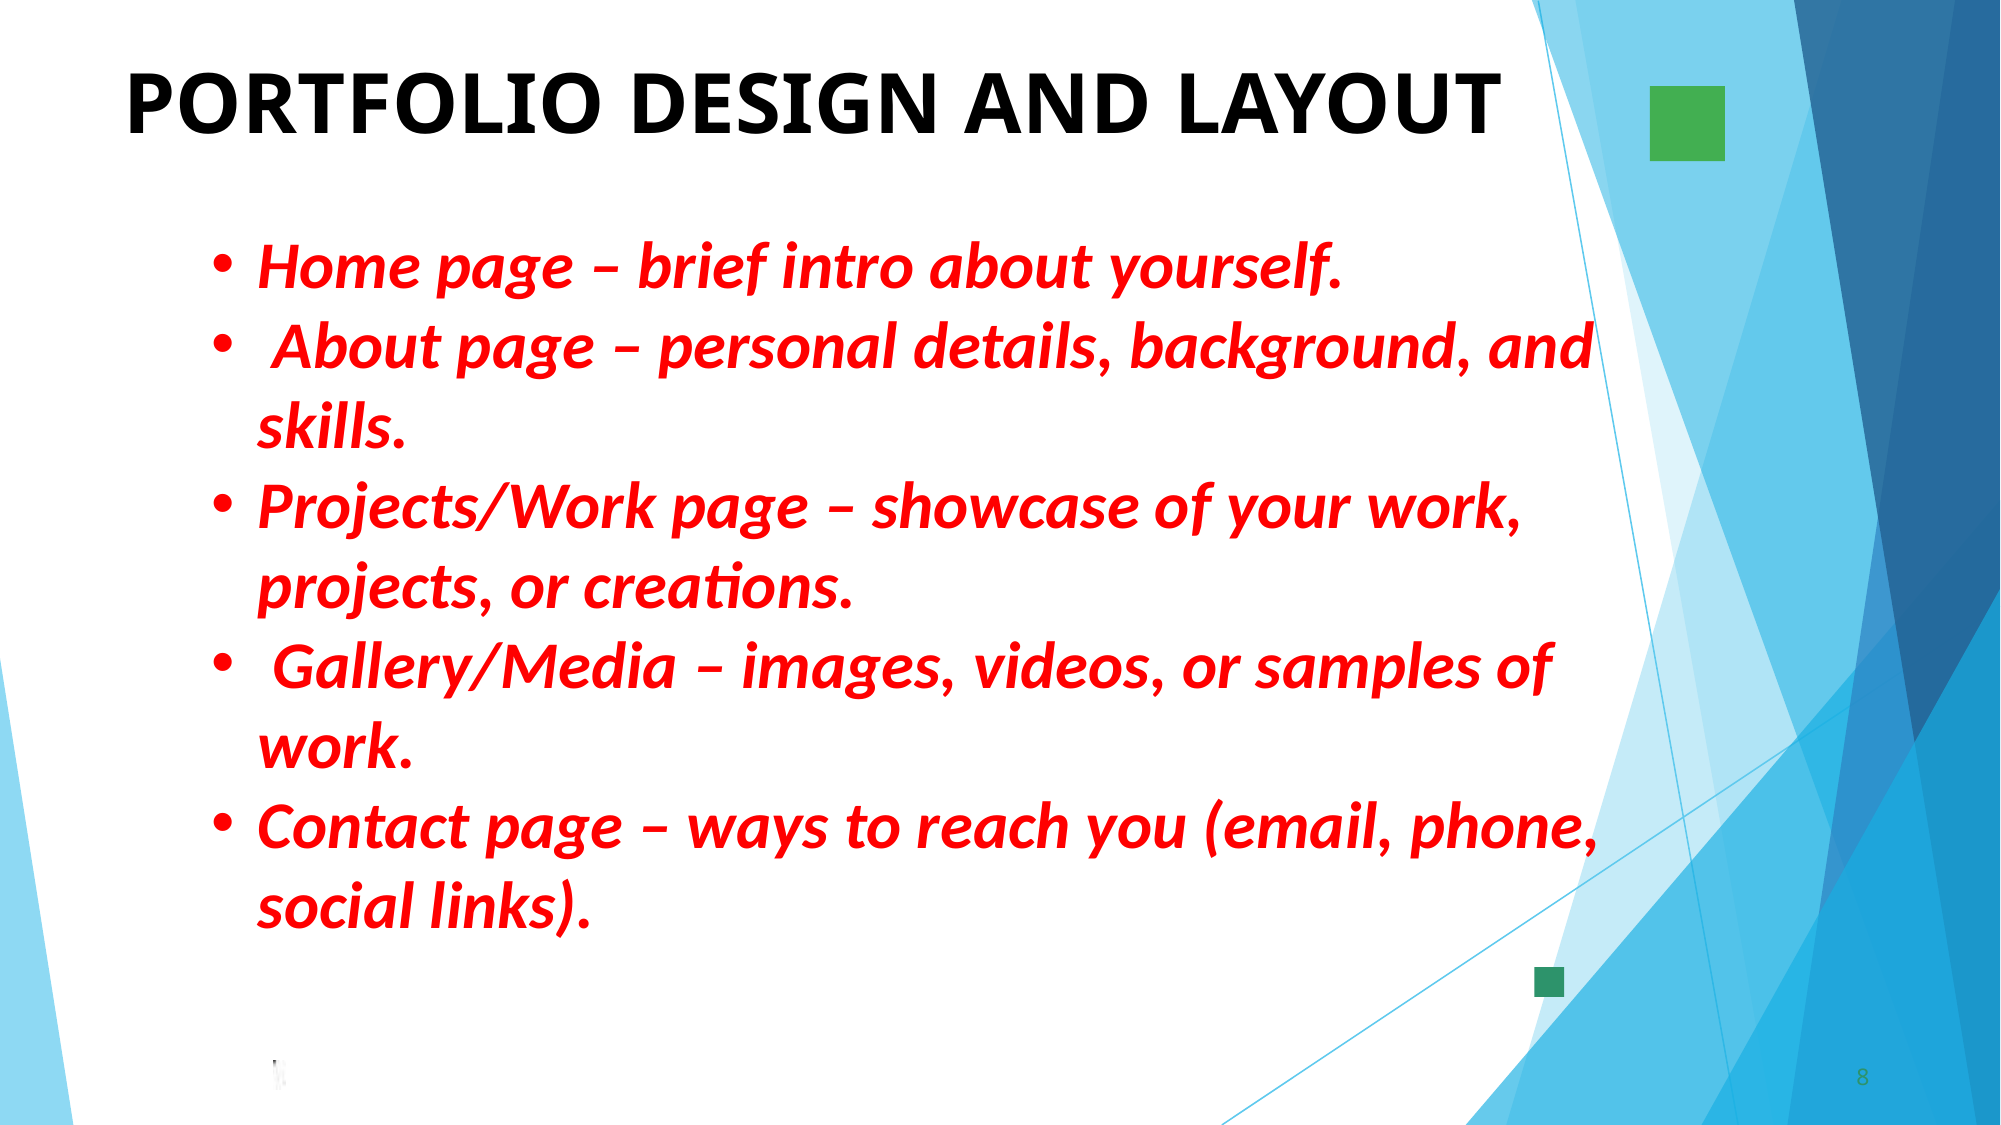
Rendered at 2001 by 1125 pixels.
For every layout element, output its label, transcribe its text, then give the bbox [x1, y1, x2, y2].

picture [273, 1060, 287, 1091]
text_box [1649, 86, 1725, 162]
text_box [1534, 967, 1565, 997]
text_box Home page – brief intro about yourself. About page – personal details, background, and skills. Projects/Work page – showcase of your work, projects, or creations. Gallery/Media – images, videos, or samples of work. Contact page – ways to reach you (email, phone, social links). [196, 214, 1726, 949]
text_box 8 [1849, 1061, 1888, 1095]
text_box PORTFOLIO DESIGN AND LAYOUT [121, 47, 1564, 150]
